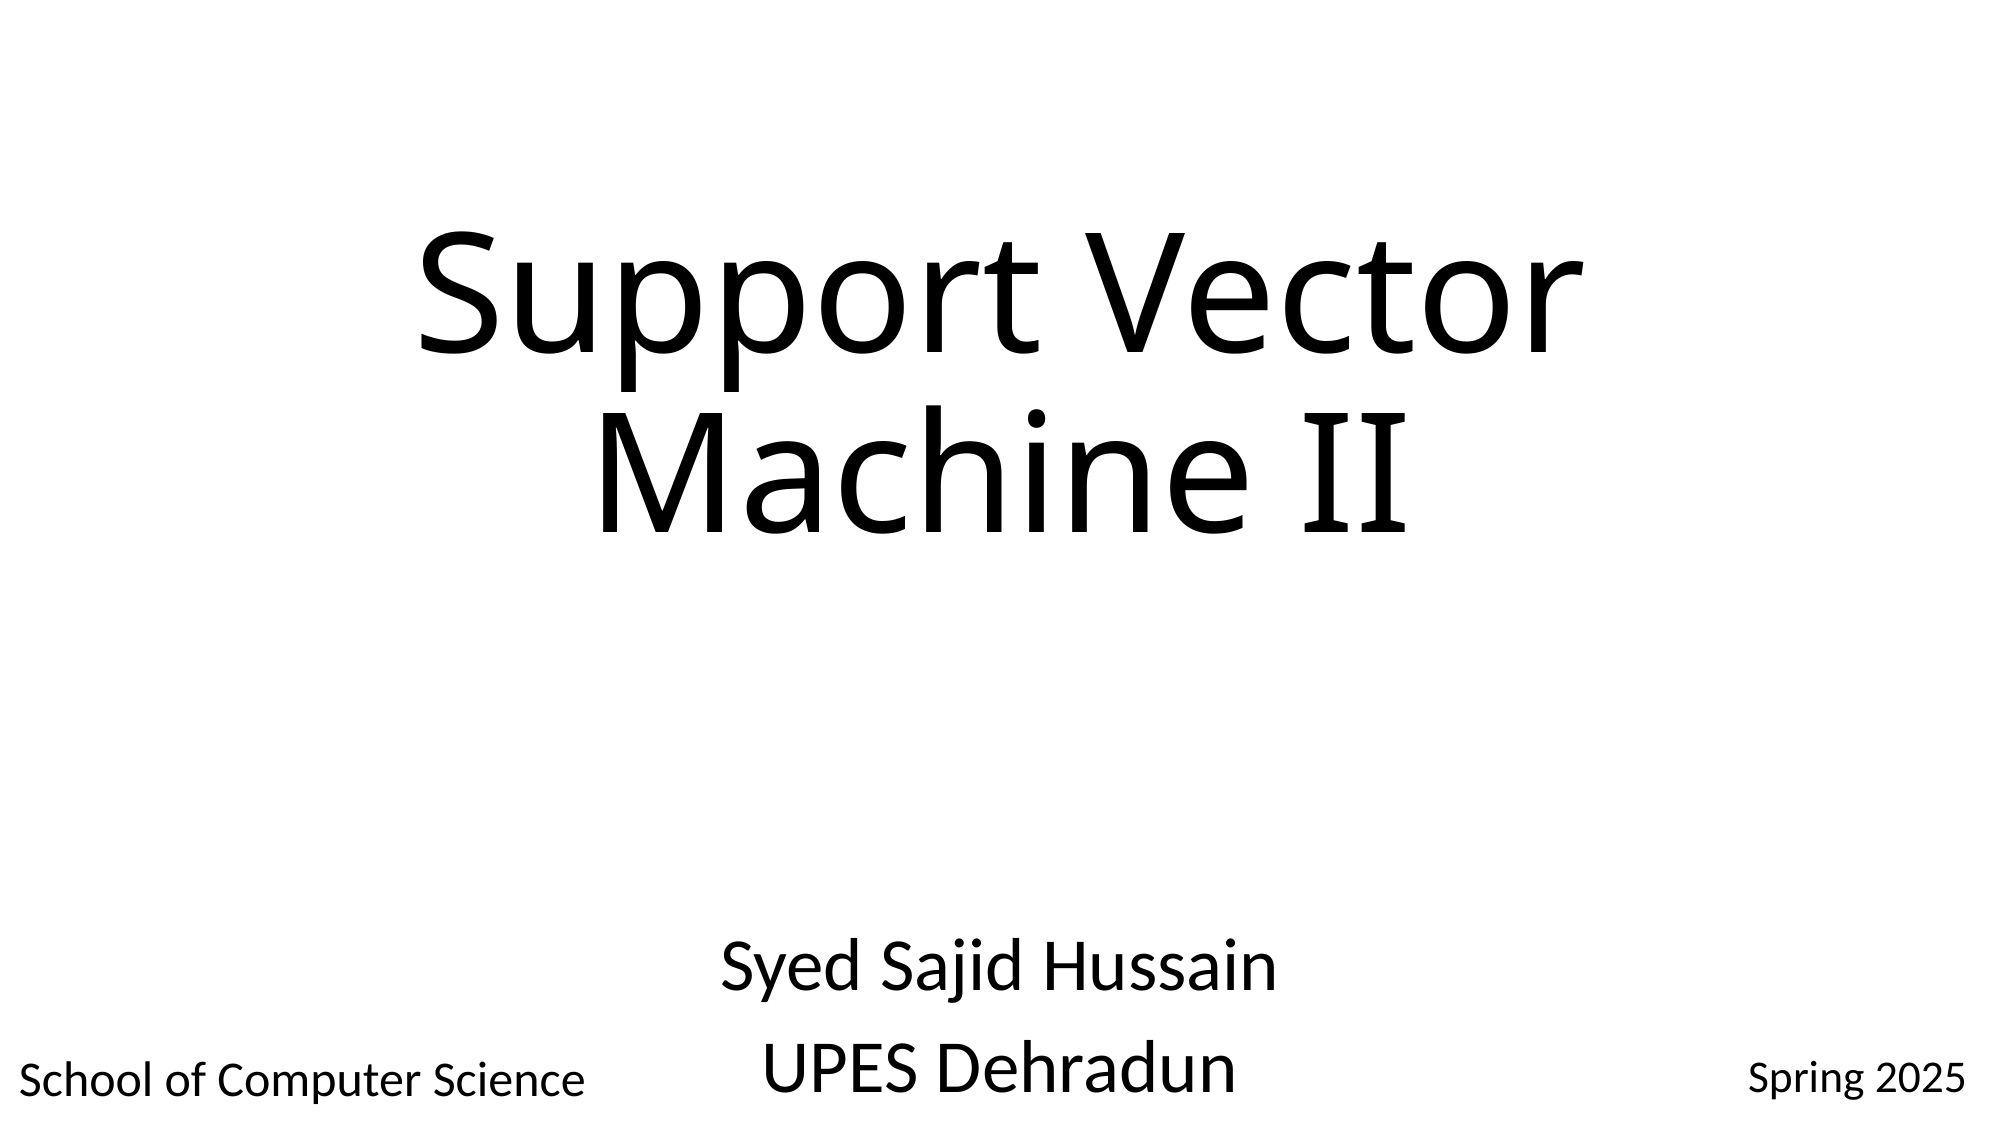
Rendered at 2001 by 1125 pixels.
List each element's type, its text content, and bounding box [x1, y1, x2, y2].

text_box Spring 2025 [1713, 1045, 2000, 1110]
subtitle Syed Sajid Hussain UPES Dehradun [249, 918, 1750, 1110]
title Support Vector Machine II [101, 184, 1899, 576]
text_box School of Computer Science [0, 1045, 607, 1110]
